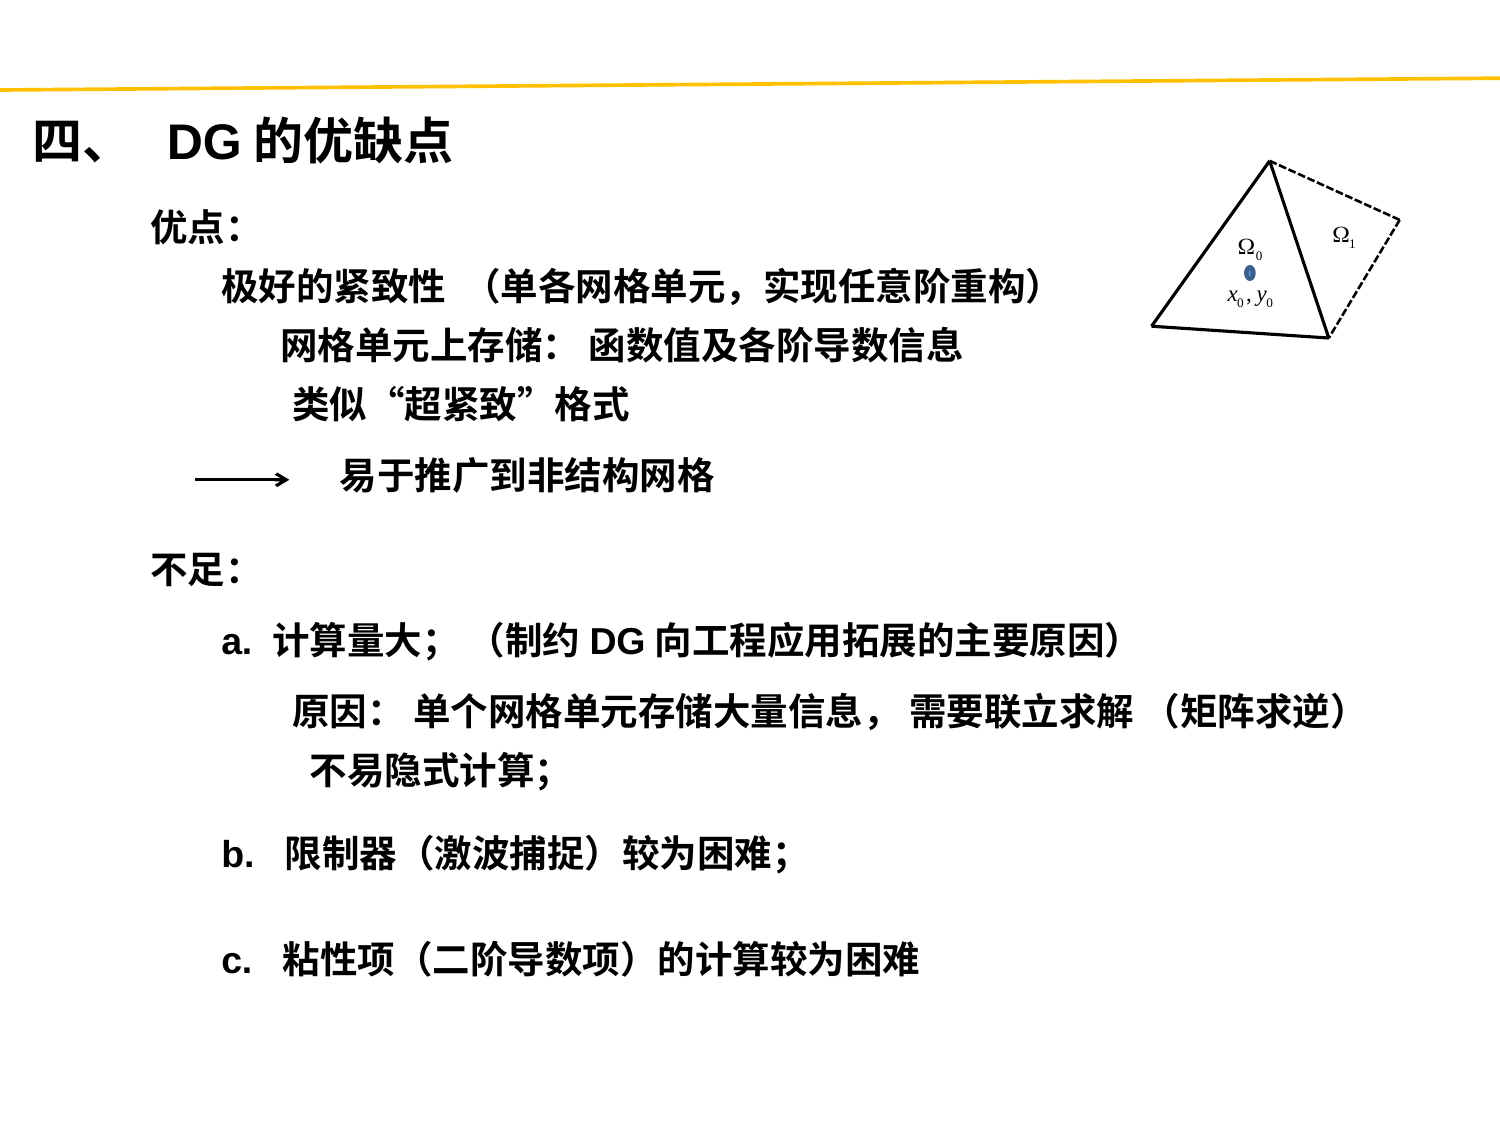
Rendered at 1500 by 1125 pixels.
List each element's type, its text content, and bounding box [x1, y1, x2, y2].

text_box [1151, 160, 1267, 325]
text_box 类似“超紧致”格式 [277, 375, 798, 434]
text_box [1269, 160, 1400, 221]
text_box 原因： 单个网格单元存储大量信息， 需要联立求解 （矩阵求逆） [277, 680, 1388, 741]
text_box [1269, 227, 1323, 339]
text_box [1328, 219, 1361, 254]
text_box 不足： [135, 538, 1247, 599]
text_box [1151, 325, 1264, 339]
text_box 极好的紧致性 （单各网格单元，实现任意阶重构） [206, 255, 1140, 315]
text_box 易于推广到非结构网格 [324, 444, 975, 505]
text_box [1233, 231, 1268, 266]
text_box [1222, 278, 1279, 313]
text_box a. 计算量大； （制约DG向工程应用拓展的主要原因） [206, 609, 1306, 670]
text_box c. 粘性项（二阶导数项）的计算较为困难 [206, 928, 1211, 989]
text_box 优点： [135, 196, 396, 256]
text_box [0, 77, 1500, 91]
text_box 网格单元上存储： 函数值及各阶导数信息 [265, 314, 998, 375]
text_box 不易隐式计算； [277, 739, 1282, 800]
text_box b. 限制器（激波捕捉）较为困难； [206, 822, 1412, 882]
text_box 四、 DG的优缺点 [17, 101, 691, 177]
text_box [1328, 219, 1400, 339]
